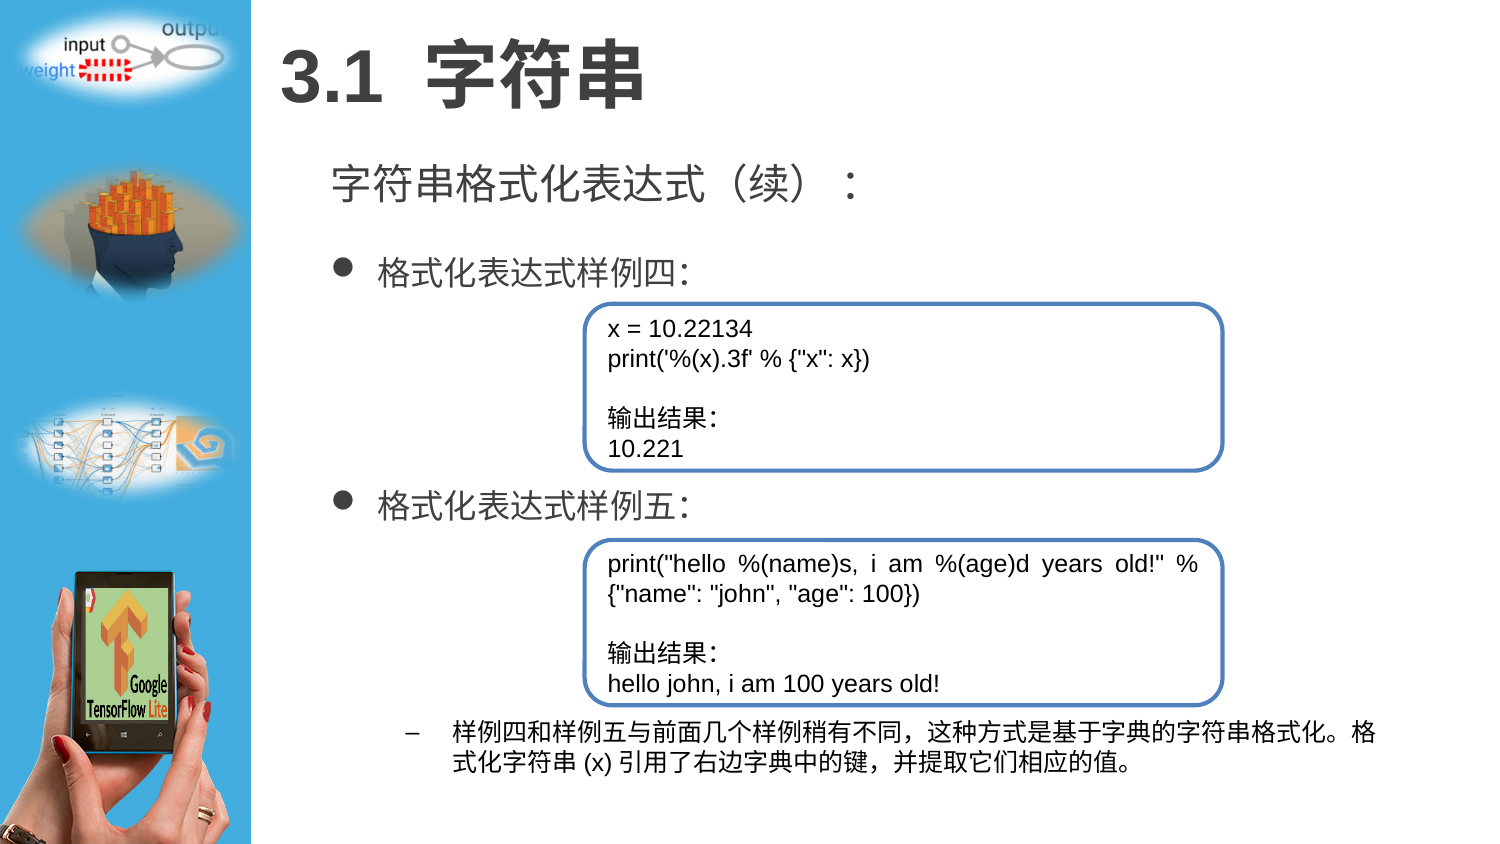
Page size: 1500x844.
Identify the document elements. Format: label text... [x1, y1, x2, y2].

text_box x = 10.22134 print('%(x).3f' % {"x": x}) 输出结果： 10.221 [582, 301, 1225, 473]
picture [0, 0, 1500, 844]
title 3.1 字符串 [265, 0, 1500, 146]
text_box print("hello %(name)s, i am %(age)d years old!" % {"name": "john", "age": 100}) 输出结果： hello john, i am 100 years old! [582, 537, 1225, 708]
list 字符串格式化表达式（续） ： [315, 145, 1450, 221]
list 格式化表达式样例四： 格式化表达式样例五： 样例四和样例五与前面几个样例稍有不同，这种方式是基于字典的字符串格式化。格式化字符串(x)引用了右边字典中的键，并提取它们相应的值。 [265, 244, 1400, 737]
